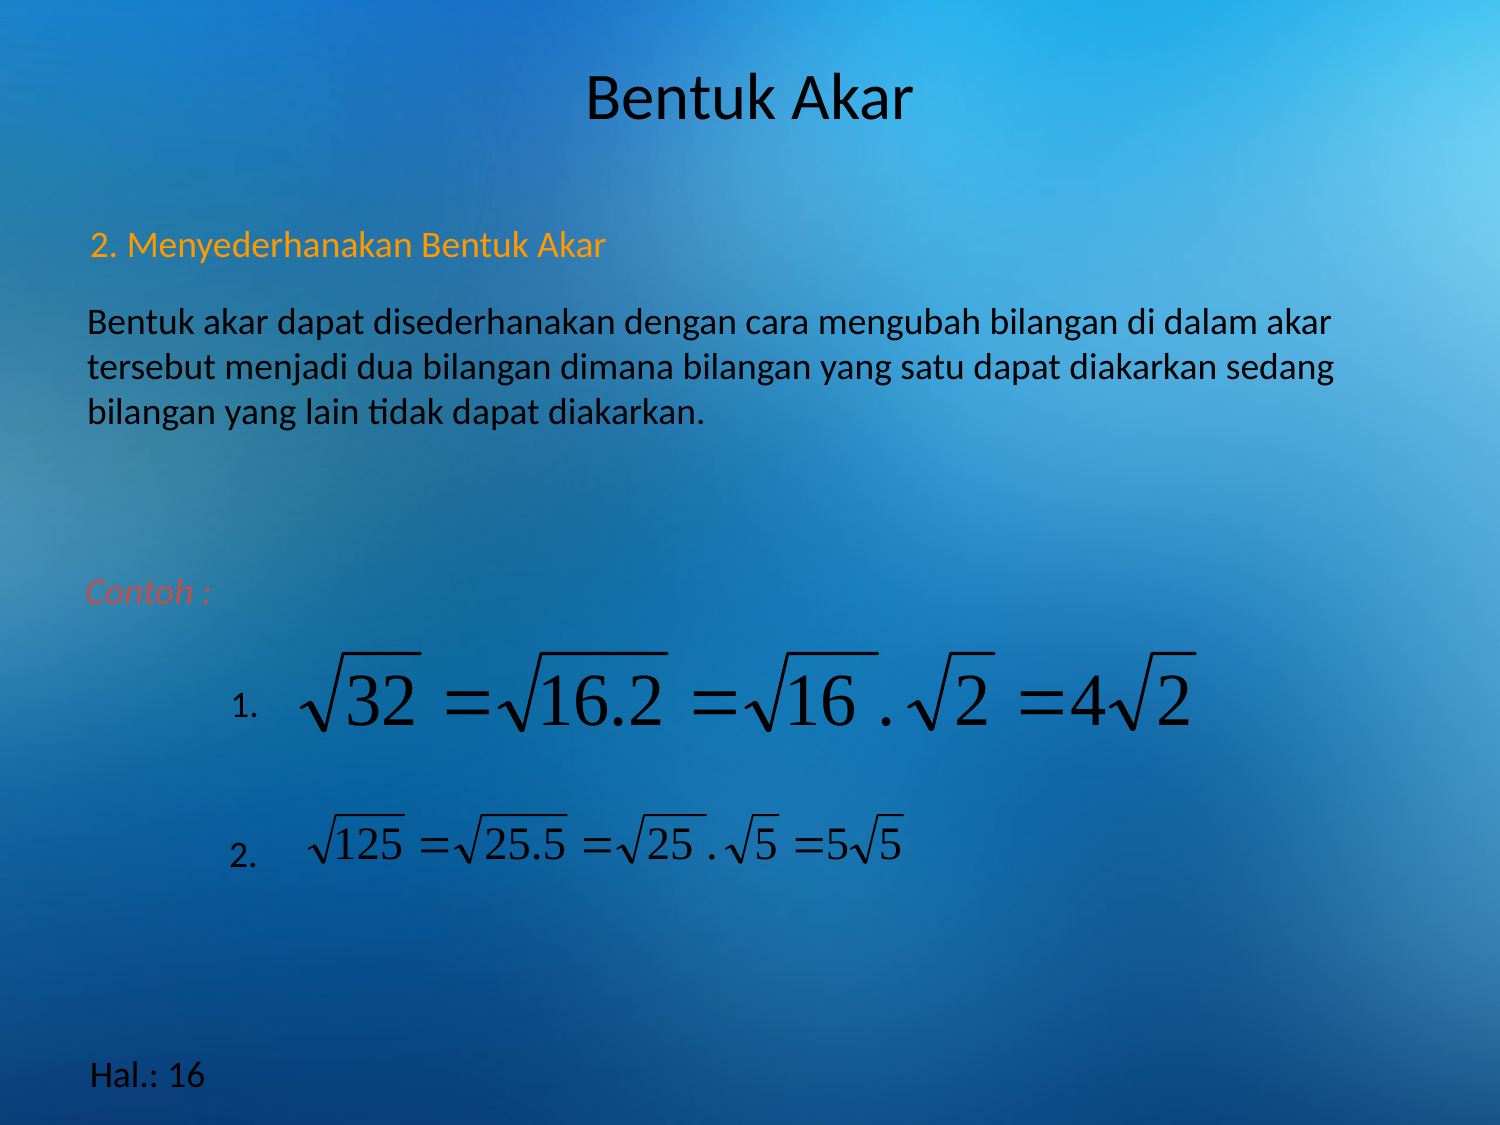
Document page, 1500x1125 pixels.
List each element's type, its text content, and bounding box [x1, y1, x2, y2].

picture [0, 0, 1500, 1125]
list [287, 637, 1213, 751]
text_box Bentuk akar dapat disederhanakan dengan cara mengubah bilangan di dalam akar tersebut menjadi dua bilangan dimana bilangan yang satu dapat diakarkan sedang bilangan yang lain tidak dapat diakarkan. [72, 289, 1425, 439]
text_box 2. Menyederhanakan Bentuk Akar [75, 212, 623, 273]
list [299, 804, 913, 876]
slide_number Hal.: 16 [75, 1042, 425, 1103]
text_box 2. [214, 822, 273, 883]
title Bentuk Akar [75, 45, 1425, 233]
text_box Contoh : [70, 559, 309, 620]
text_box 1. [215, 672, 274, 733]
